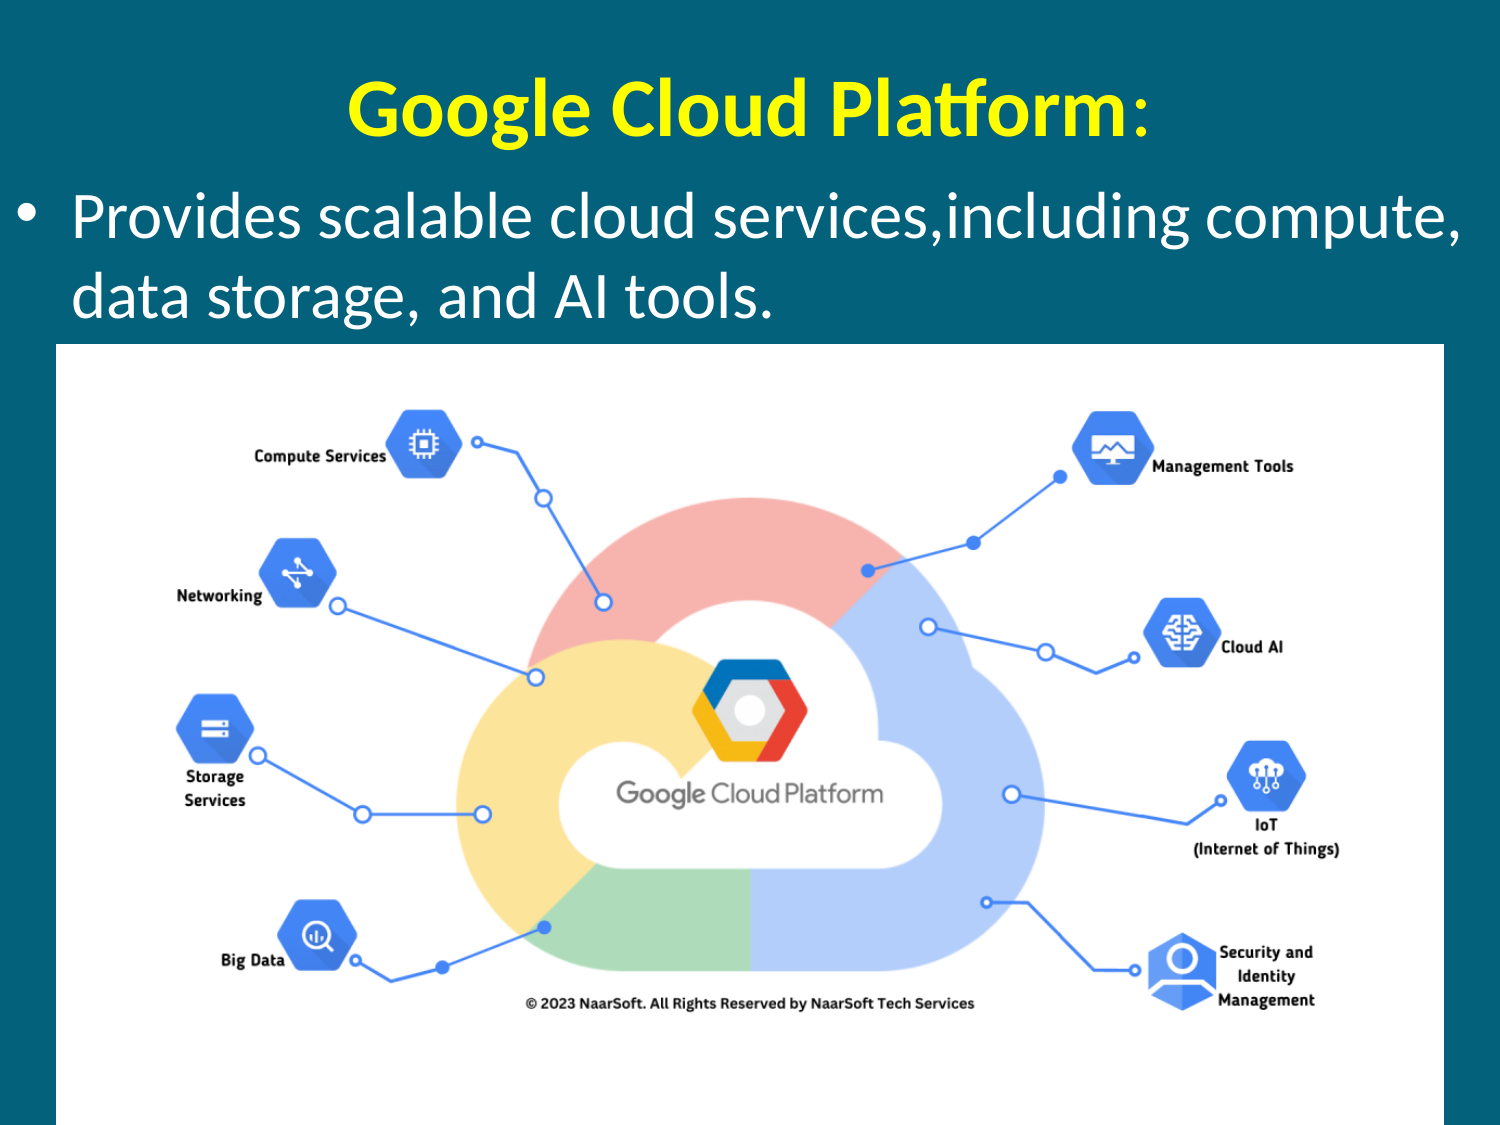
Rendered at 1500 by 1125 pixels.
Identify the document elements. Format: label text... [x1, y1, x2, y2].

picture [57, 345, 1443, 1125]
list Provides scalable cloud services,including compute, data storage, and AI tools. [0, 164, 1500, 713]
title Google Cloud Platform: [75, 45, 1425, 161]
